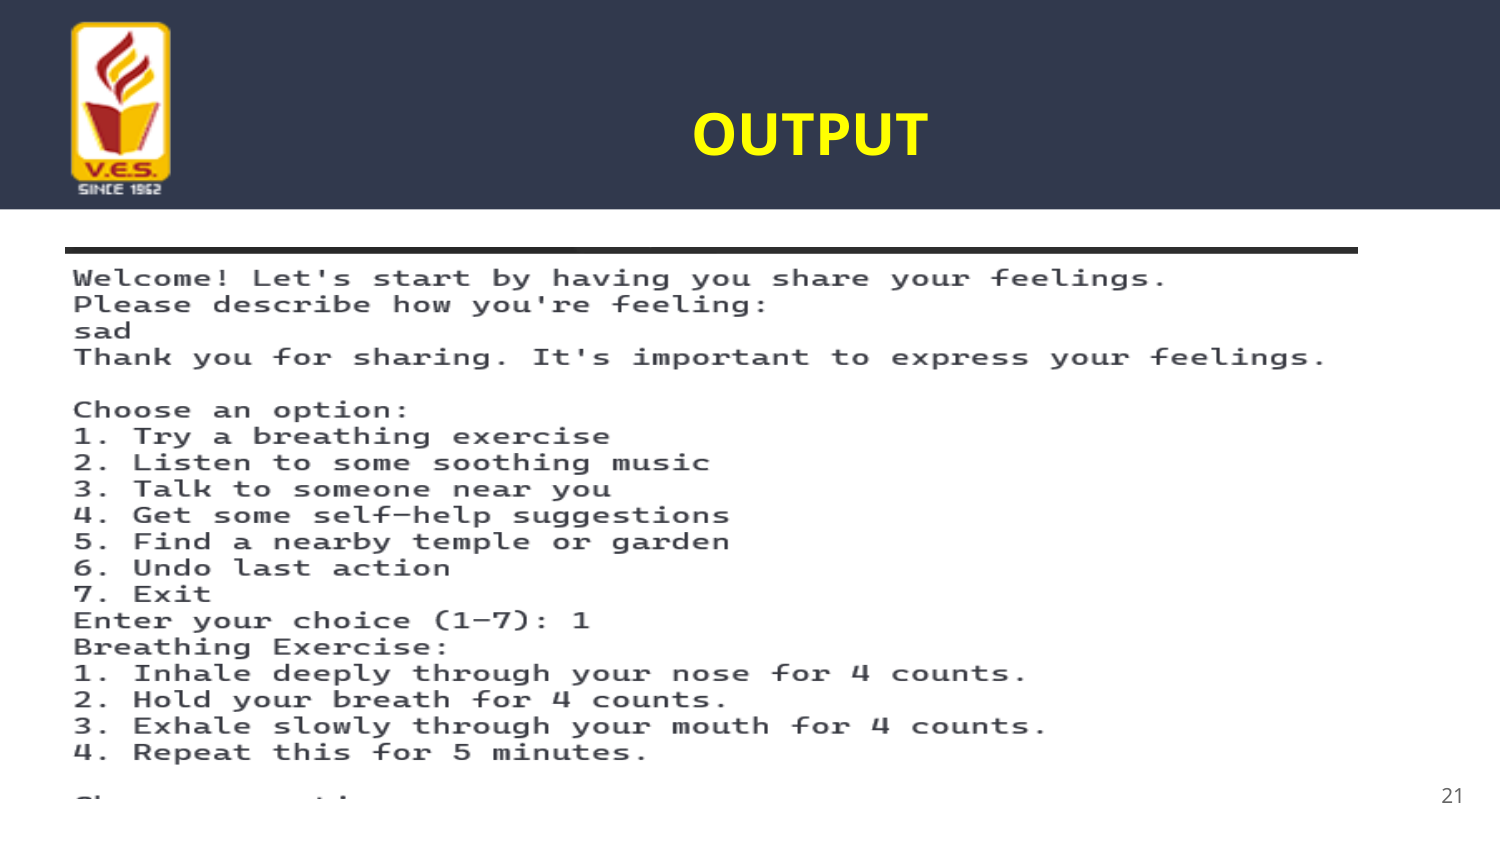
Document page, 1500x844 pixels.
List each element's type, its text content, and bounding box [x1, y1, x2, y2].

picture [65, 19, 178, 201]
picture [65, 246, 1359, 799]
slide_number 21 [1389, 764, 1480, 830]
title OUTPUT [51, 82, 60, 185]
title OUTPUT [182, 82, 1449, 185]
